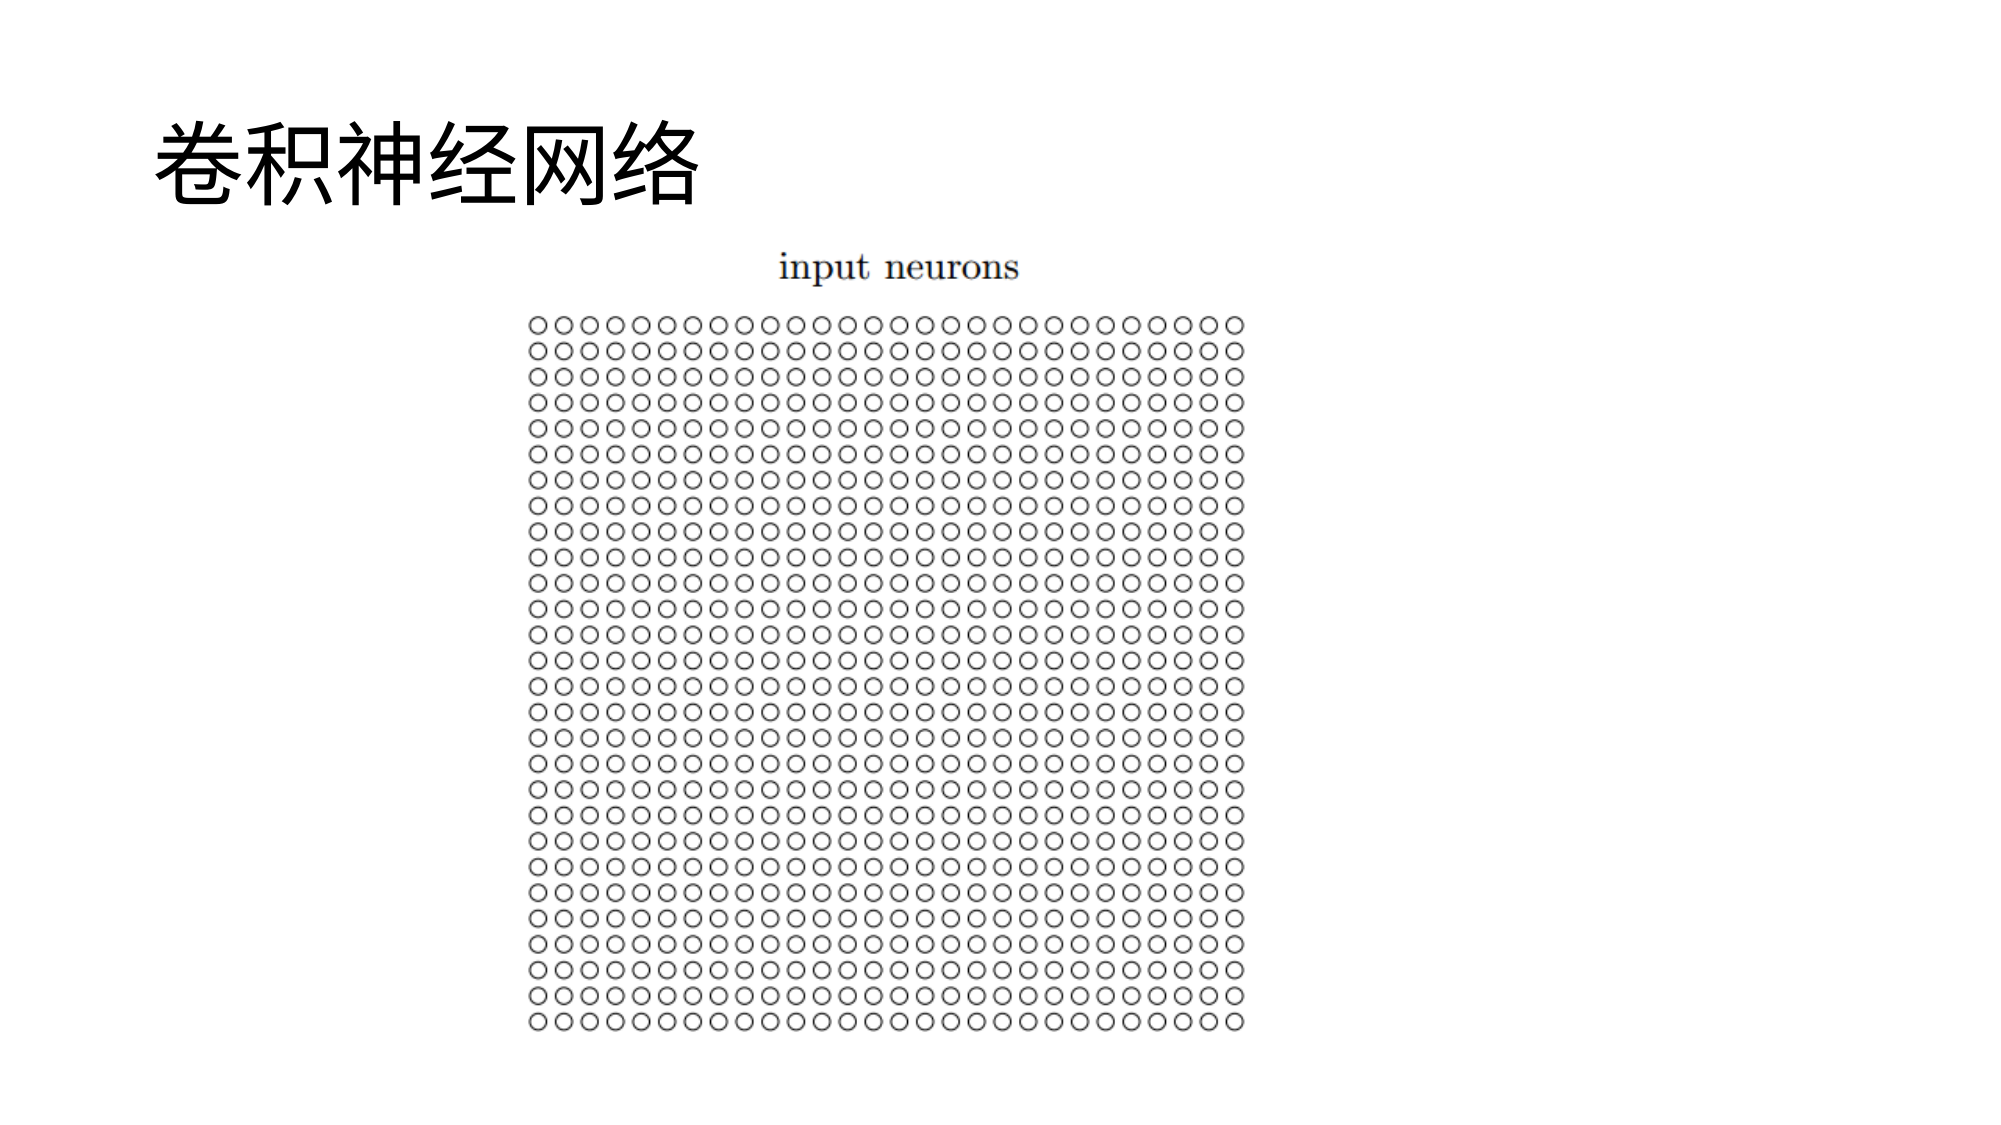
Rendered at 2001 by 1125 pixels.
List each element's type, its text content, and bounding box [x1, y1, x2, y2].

title 卷积神经网络 [137, 59, 1863, 278]
picture [463, 229, 1412, 1058]
